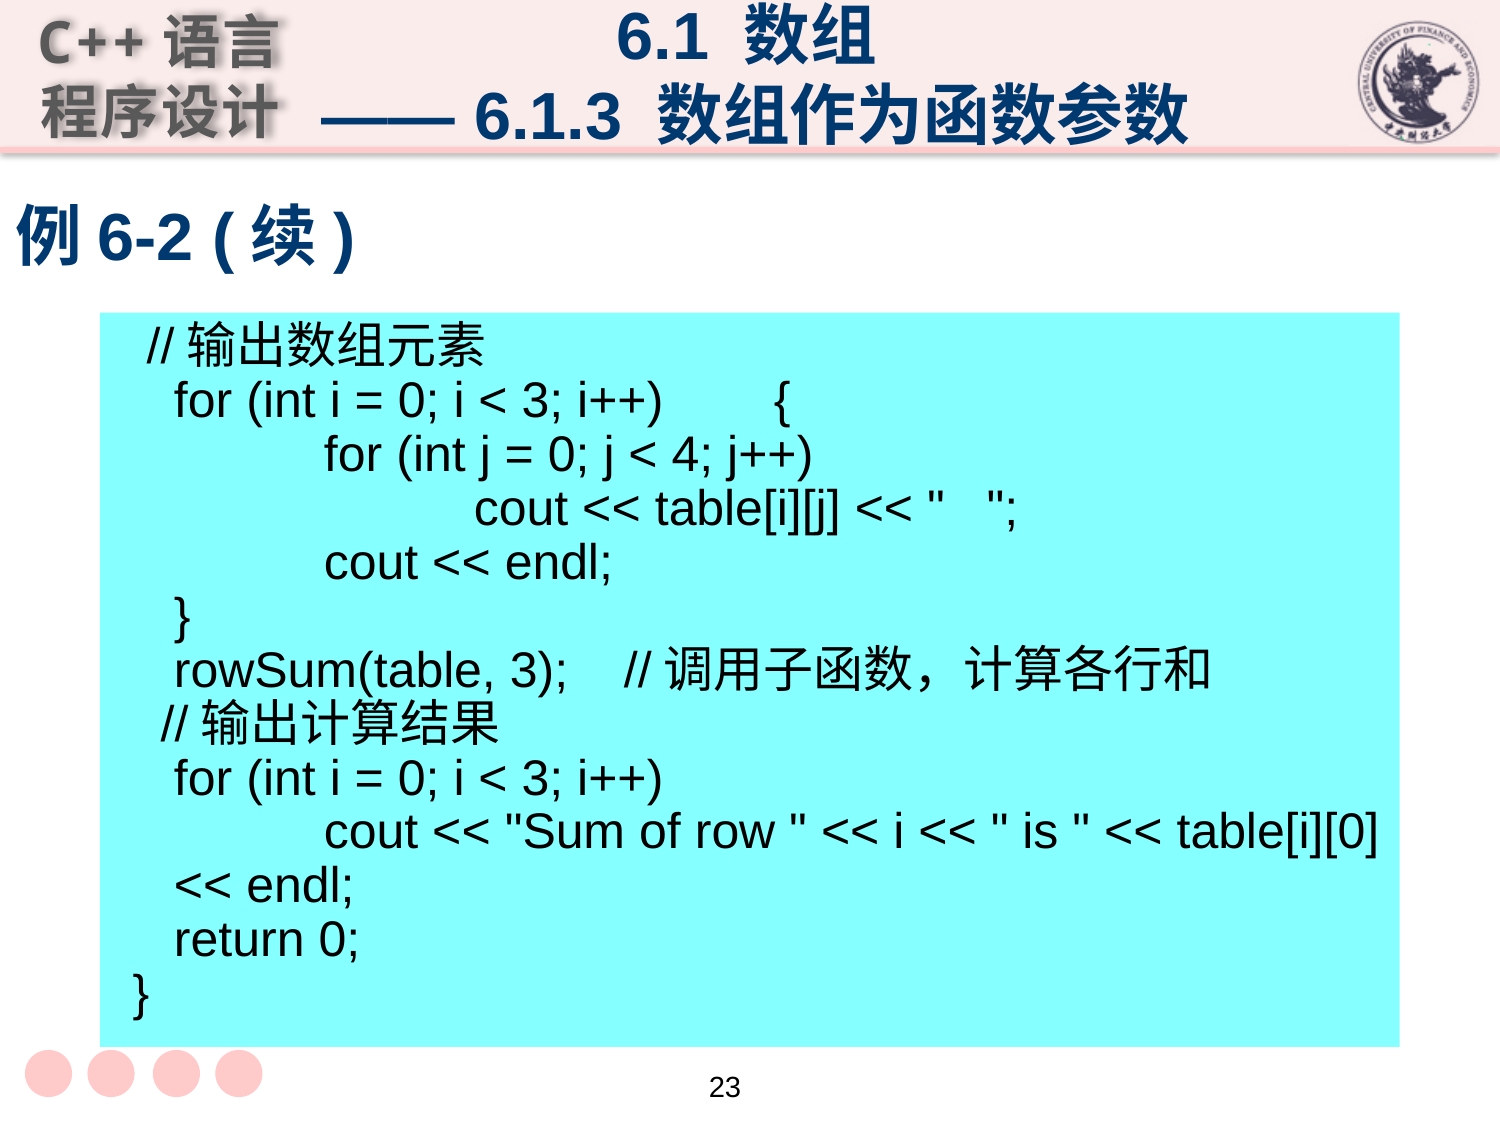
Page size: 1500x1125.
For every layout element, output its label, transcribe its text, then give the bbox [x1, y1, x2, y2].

list //输出数组元素 for (int i = 0; i < 3; i++) { for (int j = 0; j < 4; j++) cout << table[i][j] << " "; cout << endl; } rowSum(table, 3); //调用子函数，计算各行和 //输出计算结果 for (int i = 0; i < 3; i++) cout << "Sum of row " << i << " is " << table[i][0] << endl; return 0; } [99, 312, 1400, 1048]
slide_number 23 [674, 1046, 776, 1125]
title 例6-2 (续) [0, 155, 1100, 313]
text_box 6.1 数组 —— 6.1.3 数组作为函数参数 [206, 37, 1288, 108]
picture [0, 0, 1500, 147]
